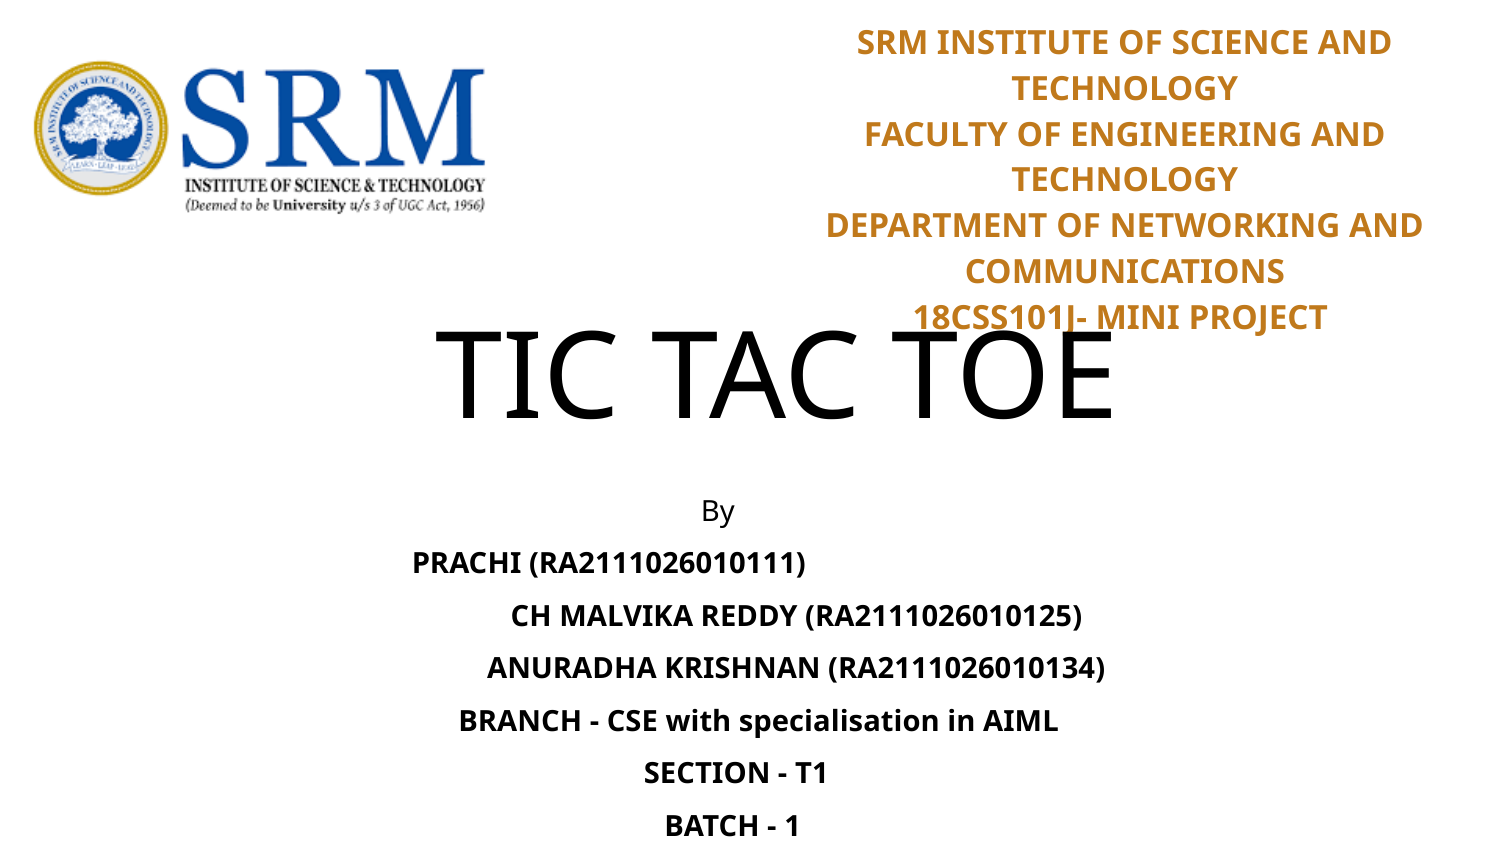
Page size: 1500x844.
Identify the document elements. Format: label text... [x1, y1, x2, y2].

text_box TIC TAC TOE [420, 283, 1330, 459]
text_box SRM INSTITUTE OF SCIENCE AND TECHNOLOGY FACULTY OF ENGINEERING AND TECHNOLOGY DEPARTMENT OF NETWORKING AND COMMUNICATIONS 18CSS101J- MINI PROJECT [749, 0, 1500, 387]
picture [24, 7, 496, 269]
text_box By PRACHI (RA2111026010111) CH MALVIKA REDDY (RA2111026010125) ANURADHA KRISHNAN (RA2111026010134) BRANCH - CSE with specialisation in AIML SECTION - T1 BATCH - 1 [148, 459, 1295, 844]
